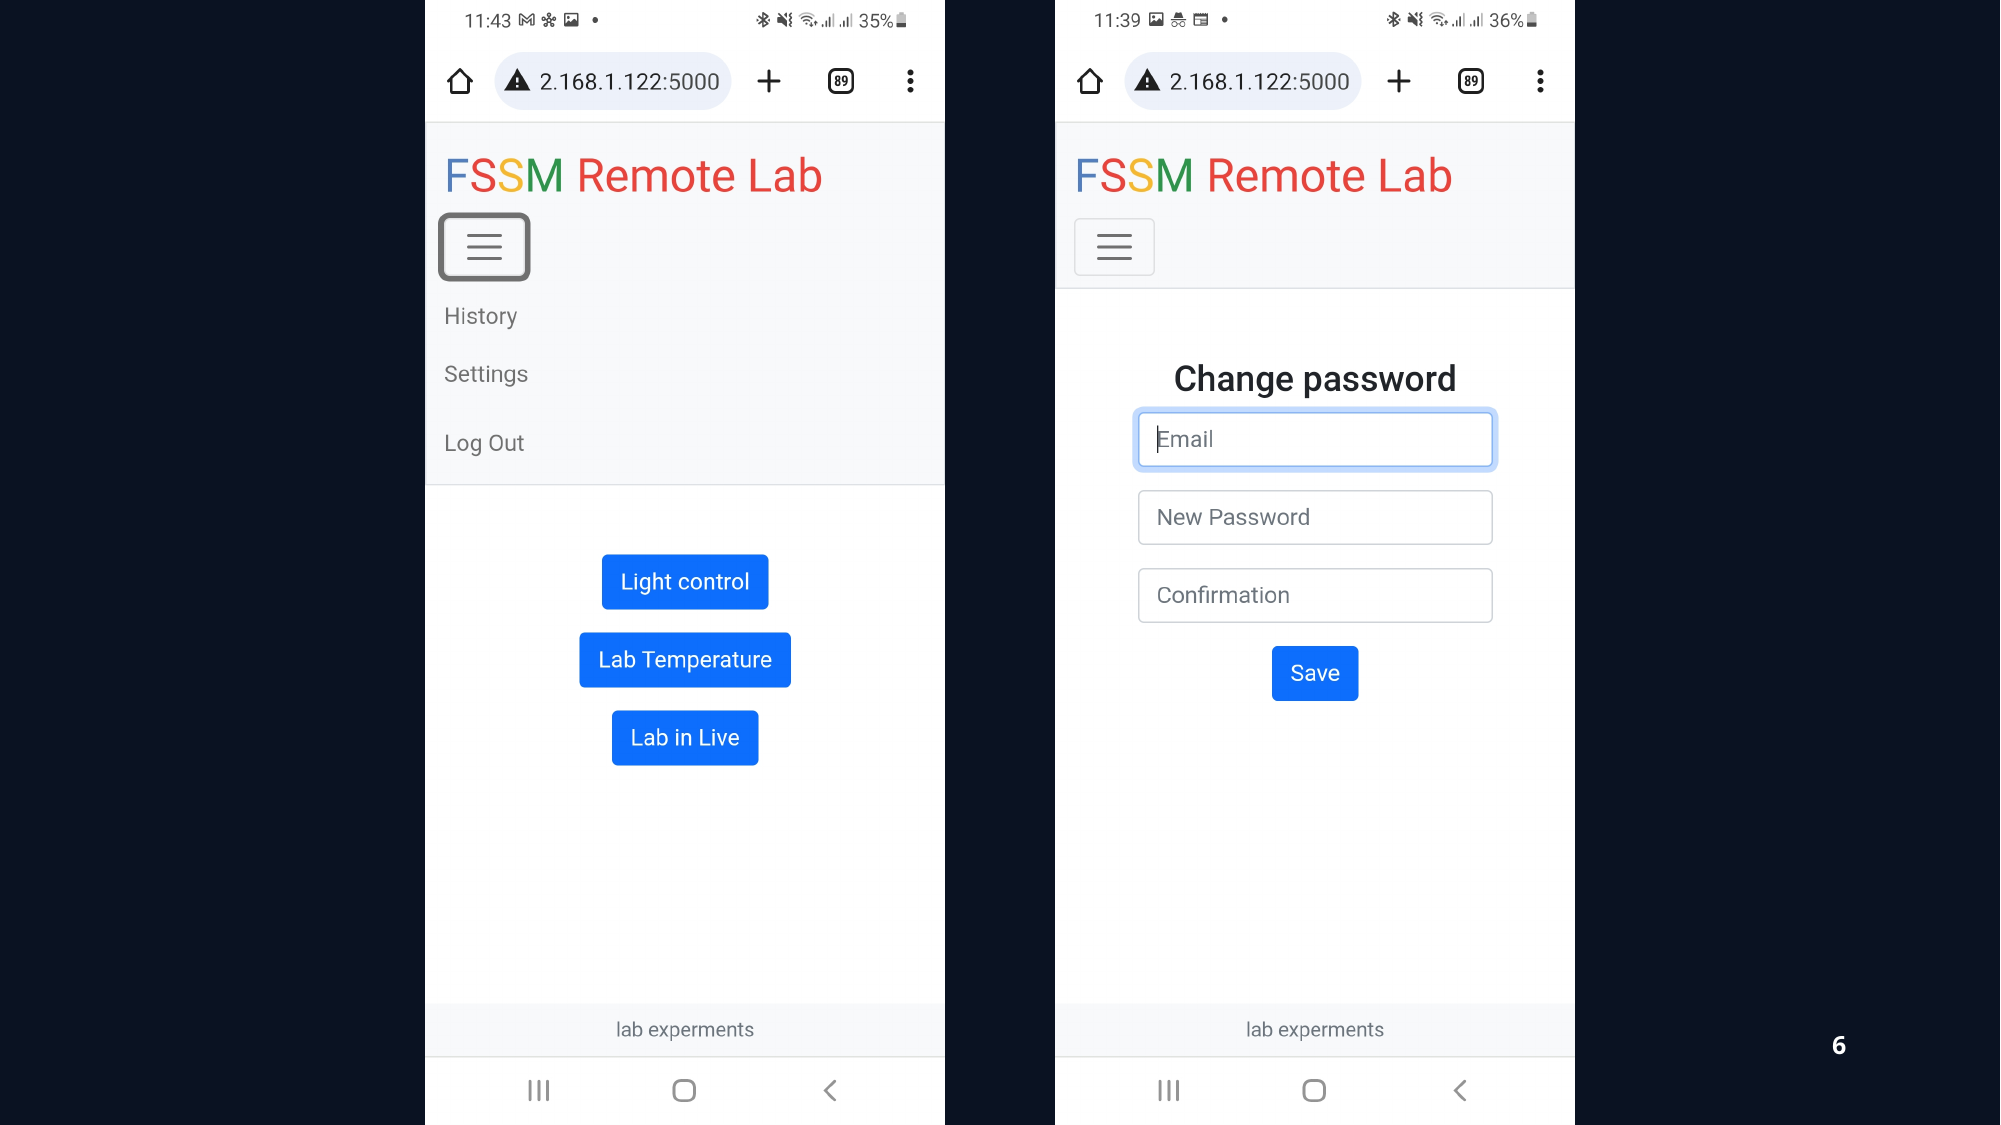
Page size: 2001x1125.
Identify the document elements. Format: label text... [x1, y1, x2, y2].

picture [1055, 0, 1575, 1125]
picture [425, 0, 945, 1125]
slide_number 6 [1759, 1016, 1862, 1077]
